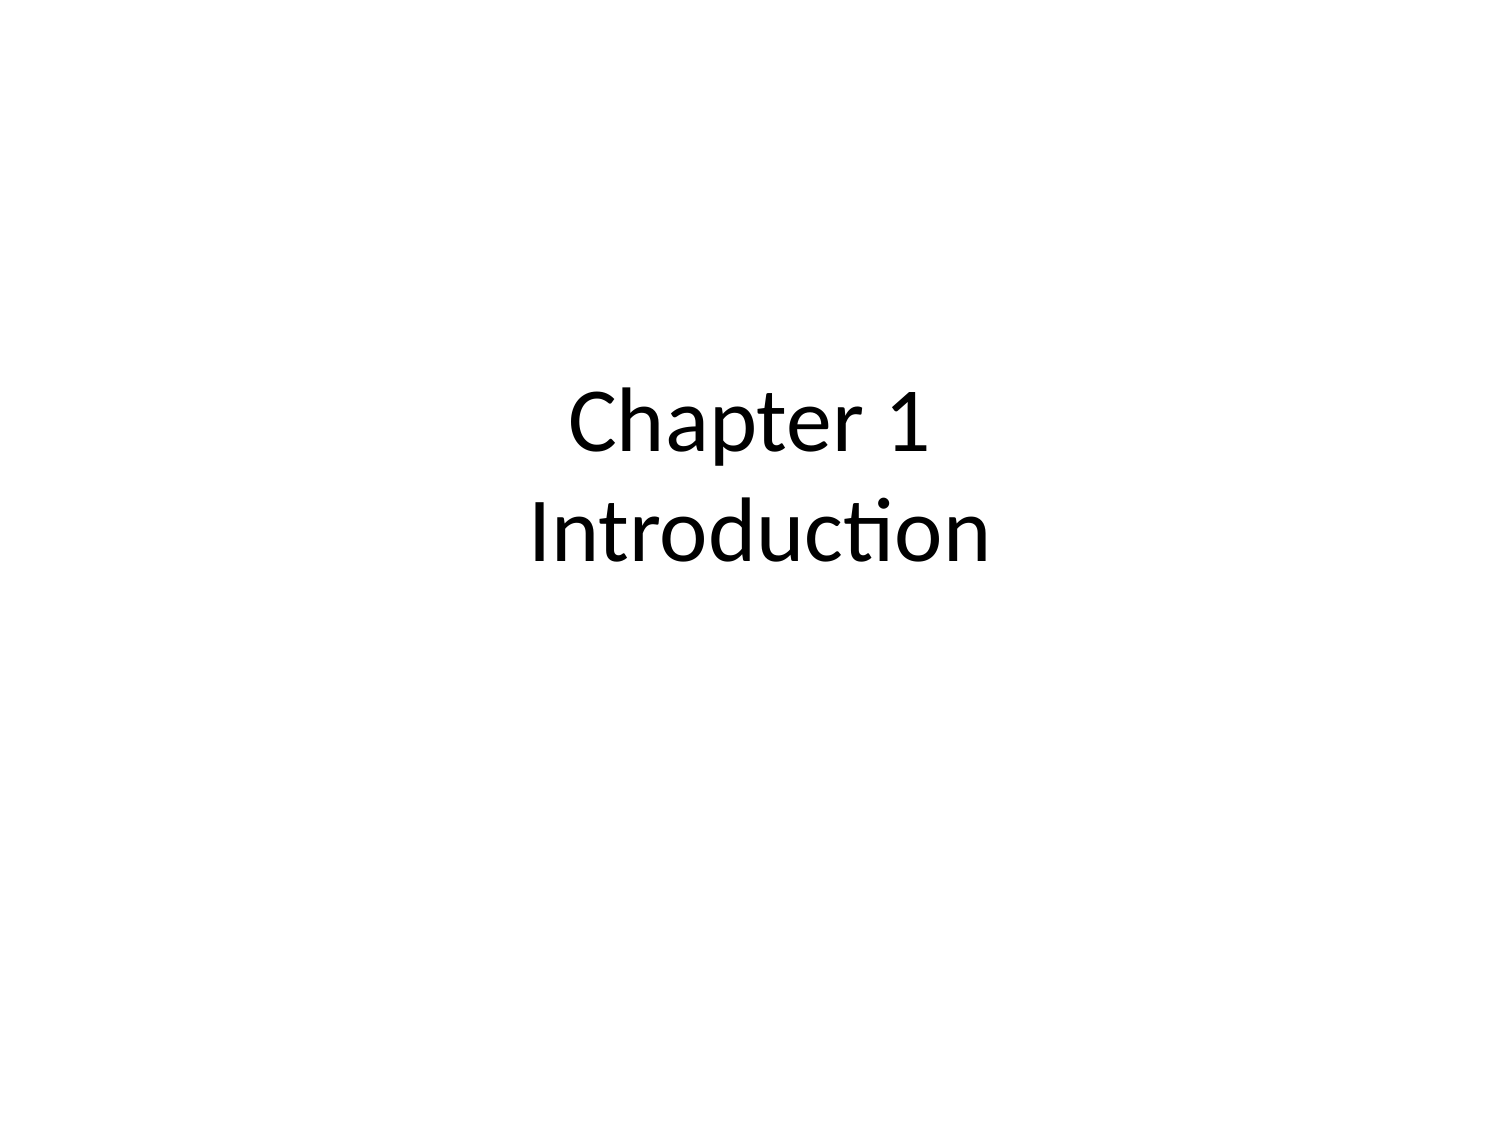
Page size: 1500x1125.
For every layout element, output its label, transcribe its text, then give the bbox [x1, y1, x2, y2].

title Chapter 1 Introduction [112, 349, 1388, 591]
